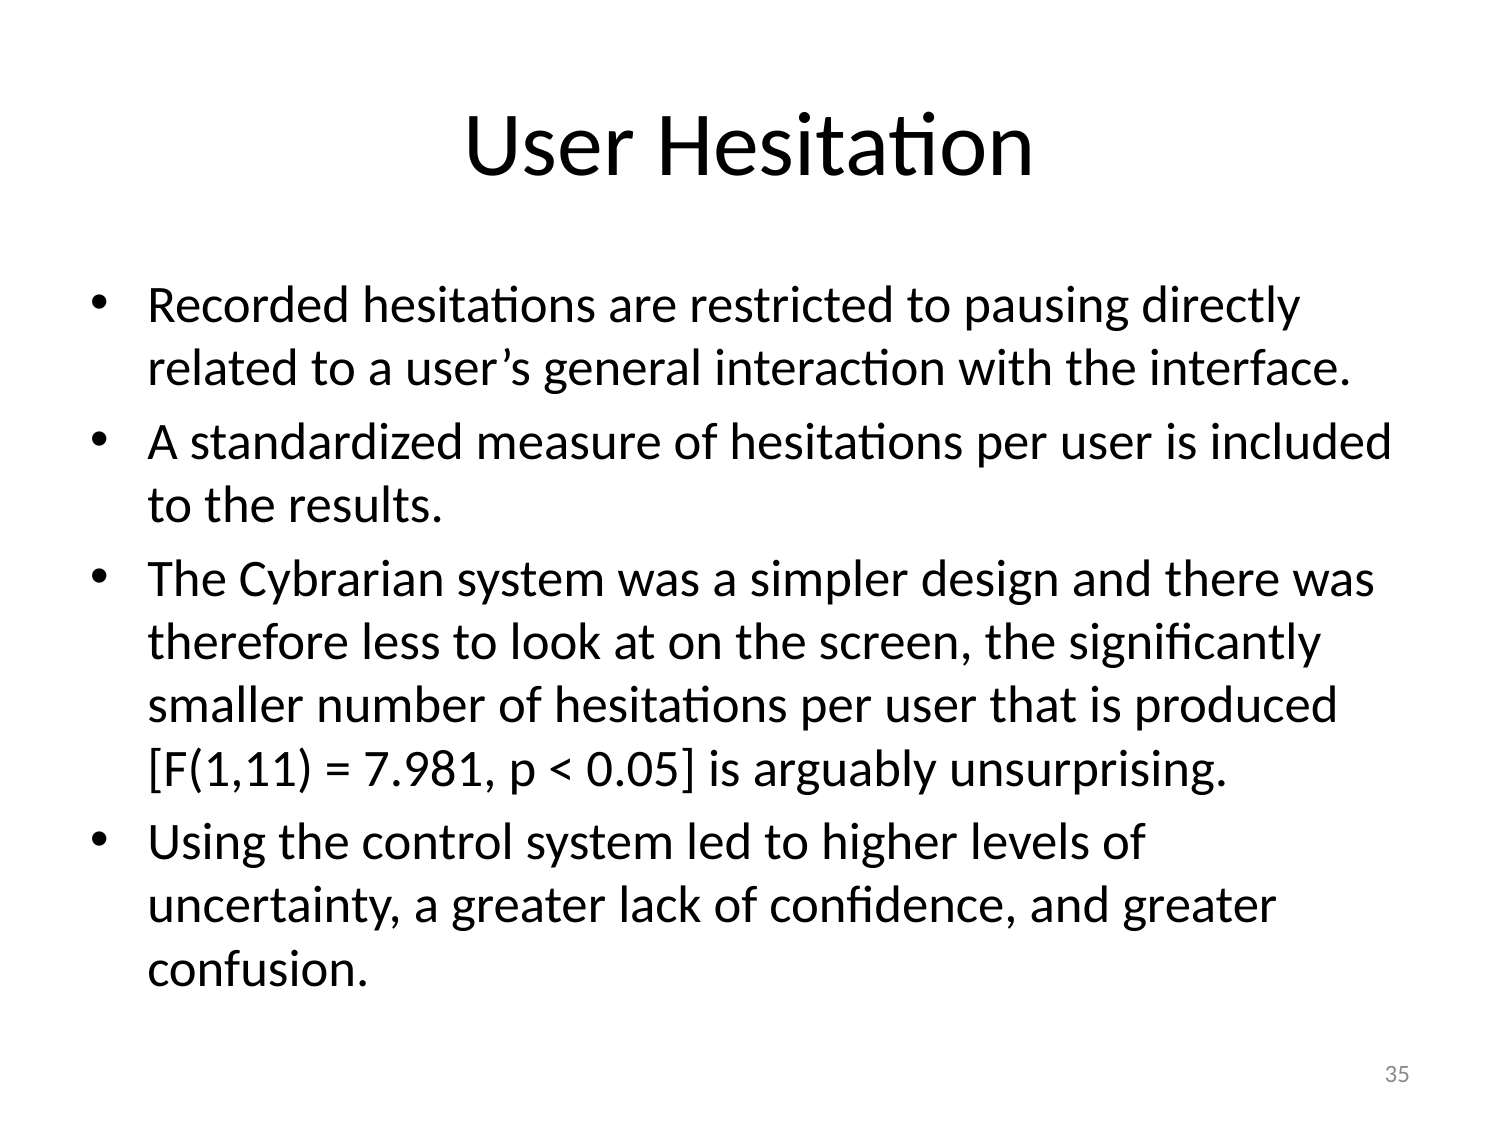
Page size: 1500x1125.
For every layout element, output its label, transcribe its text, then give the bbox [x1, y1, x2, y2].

slide_number 35 [1074, 1042, 1425, 1103]
list Recorded hesitations are restricted to pausing directly related to a user’s general interaction with the interface. A standardized measure of hesitations per user is included to the results. The Cybrarian system was a simpler design and there was therefore less to look at on the screen, the significantly smaller number of hesitations per user that is produced [F(1,11) = 7.981, p < 0.05] is arguably unsurprising. Using the control system led to higher levels of uncertainty, a greater lack of confidence, and greater confusion. [75, 262, 1425, 1005]
title User Hesitation [75, 45, 1425, 233]
